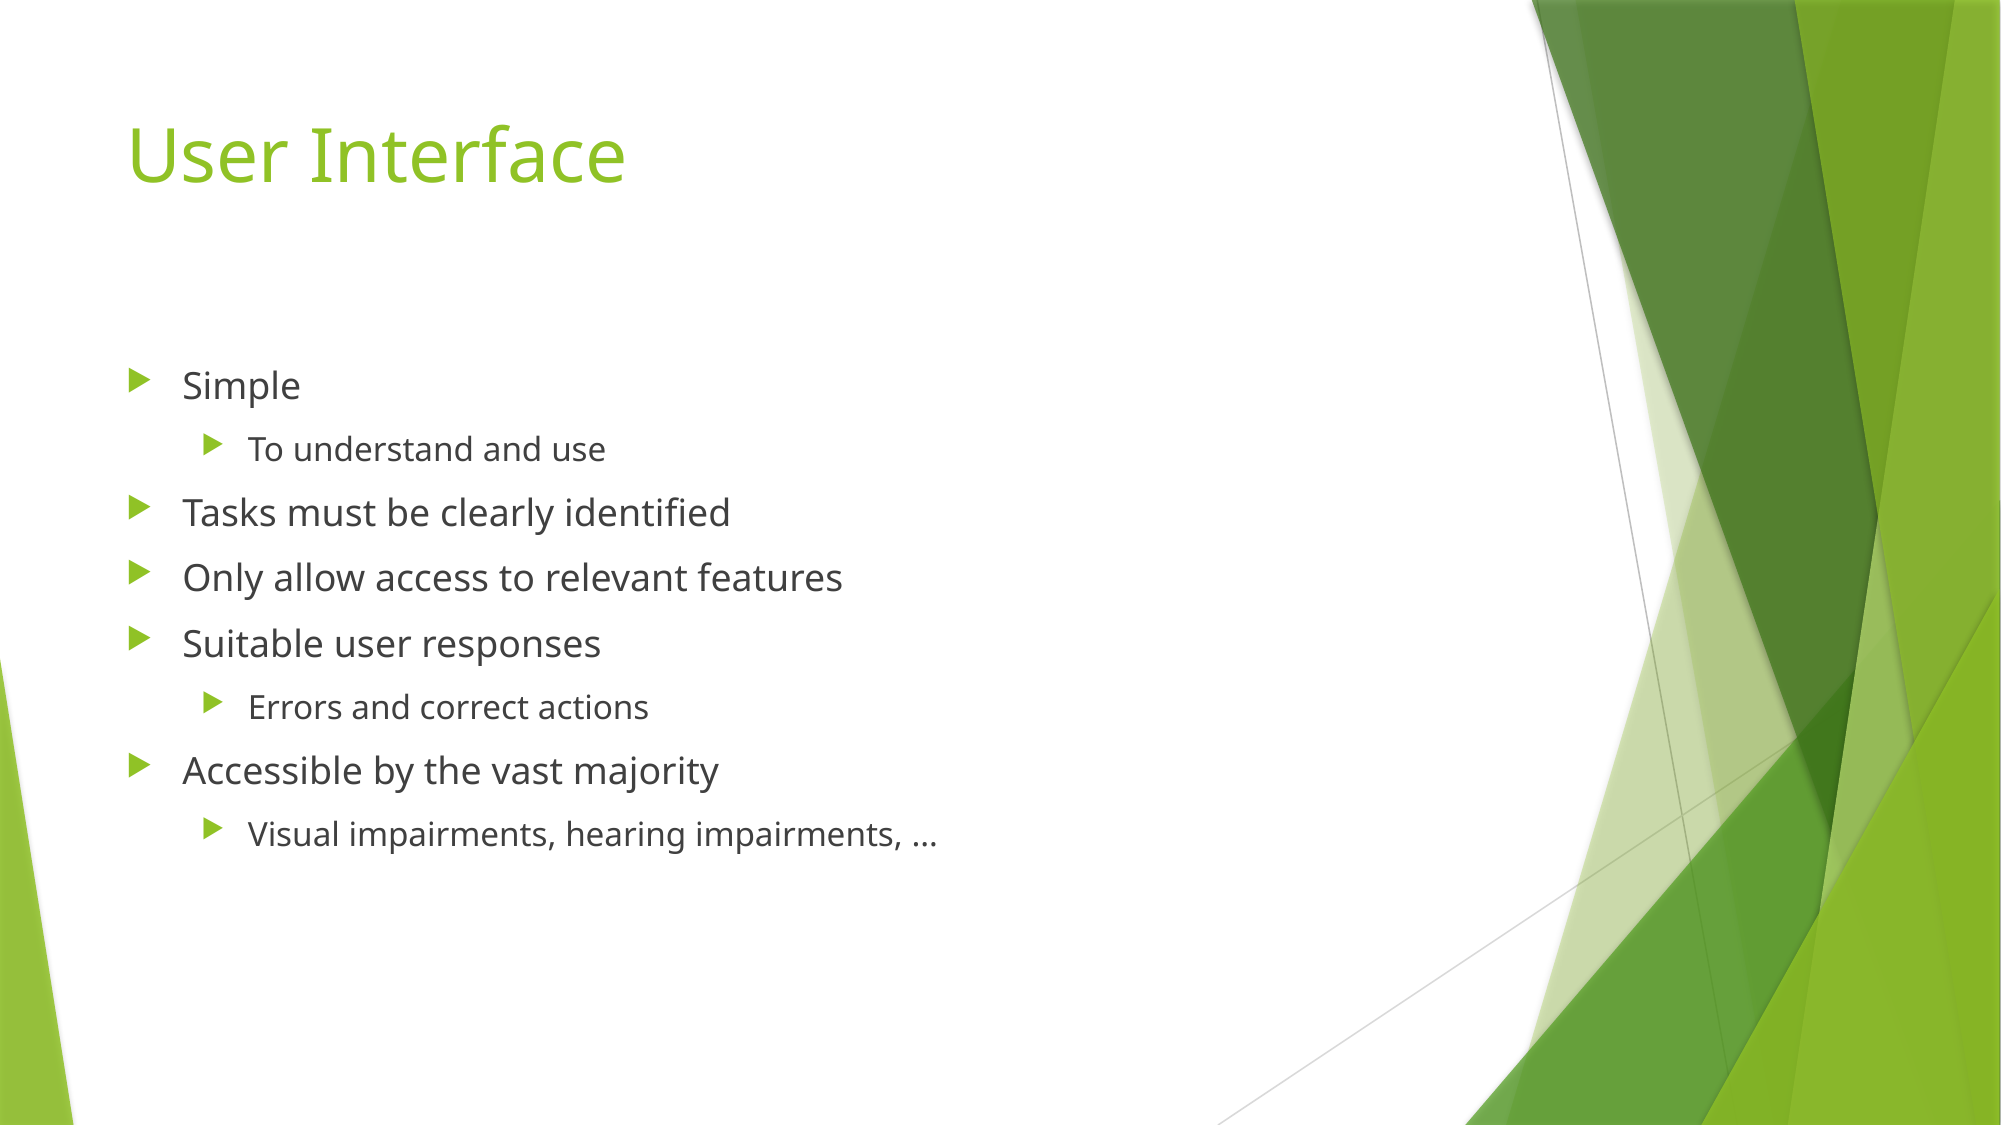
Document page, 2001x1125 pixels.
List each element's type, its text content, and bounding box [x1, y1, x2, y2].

list Simple To understand and use Tasks must be clearly identified Only allow access to relevant features Suitable user responses Errors and correct actions Accessible by the vast majority Visual impairments, hearing impairments, … [111, 354, 1522, 992]
title User Interface [111, 99, 1522, 317]
